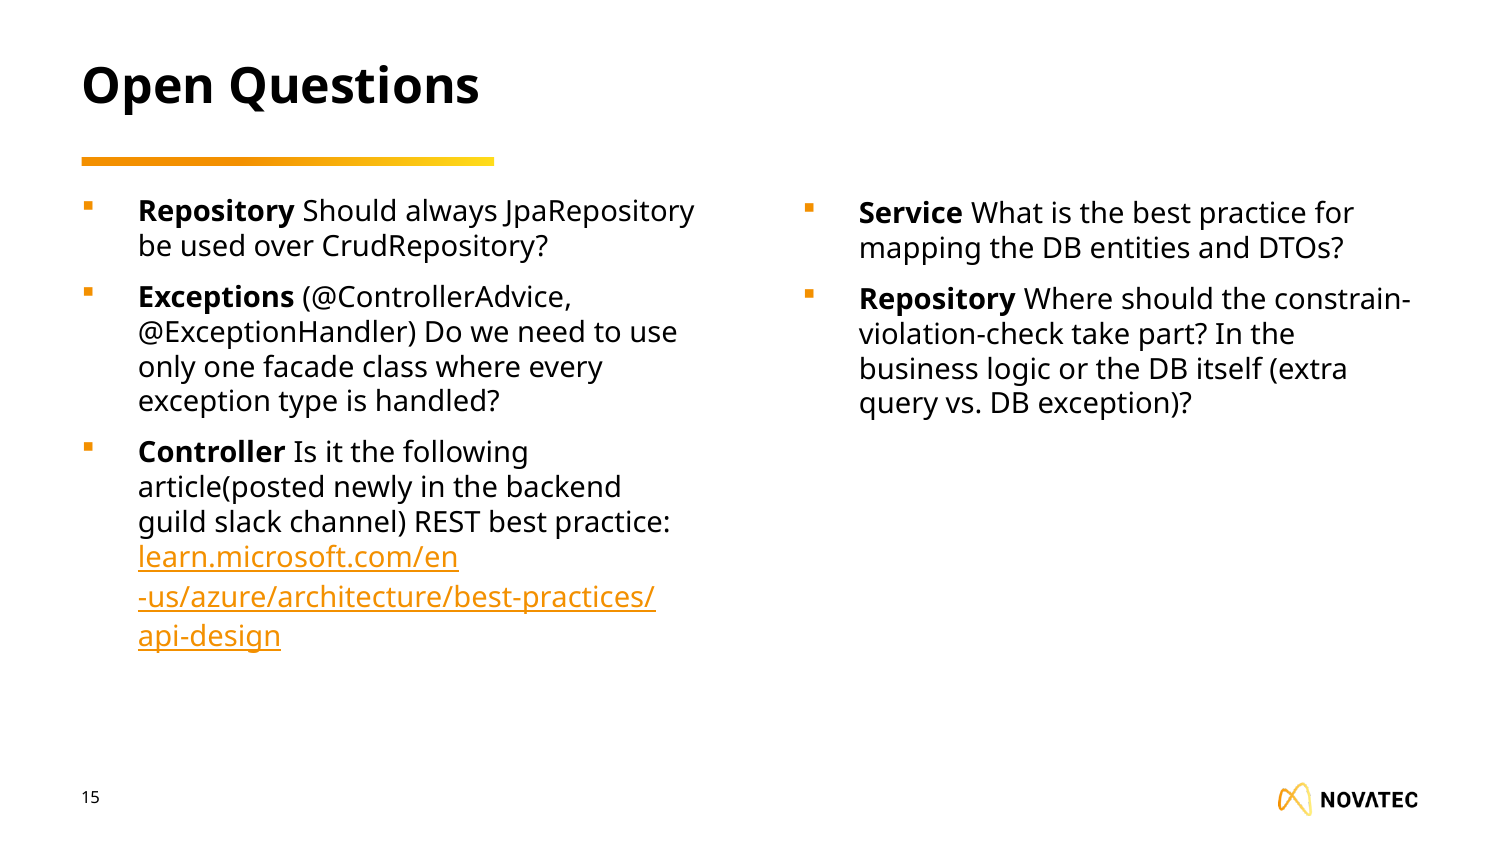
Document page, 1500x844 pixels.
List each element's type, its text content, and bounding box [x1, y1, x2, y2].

slide_number 15 [81, 788, 440, 809]
list Repository Should always JpaRepository be used over CrudRepository? Exceptions (@ControllerAdvice, @ExceptionHandler) Do we need to use only one facade class where every exception type is handled? Controller Is it the following article(posted newly in the backend guild slack channel) REST best practice: learn.microsoft.com/en-us/azure/architecture/best-practices/api-design [81, 192, 697, 738]
picture [1278, 782, 1418, 816]
title Open Questions [81, 60, 1418, 116]
list Service What is the best practice for mapping the DB entities and DTOs? Repository Where should the constrain-violation-check take part? In the business logic or the DB itself (extra query vs. DB exception)? [802, 194, 1418, 424]
